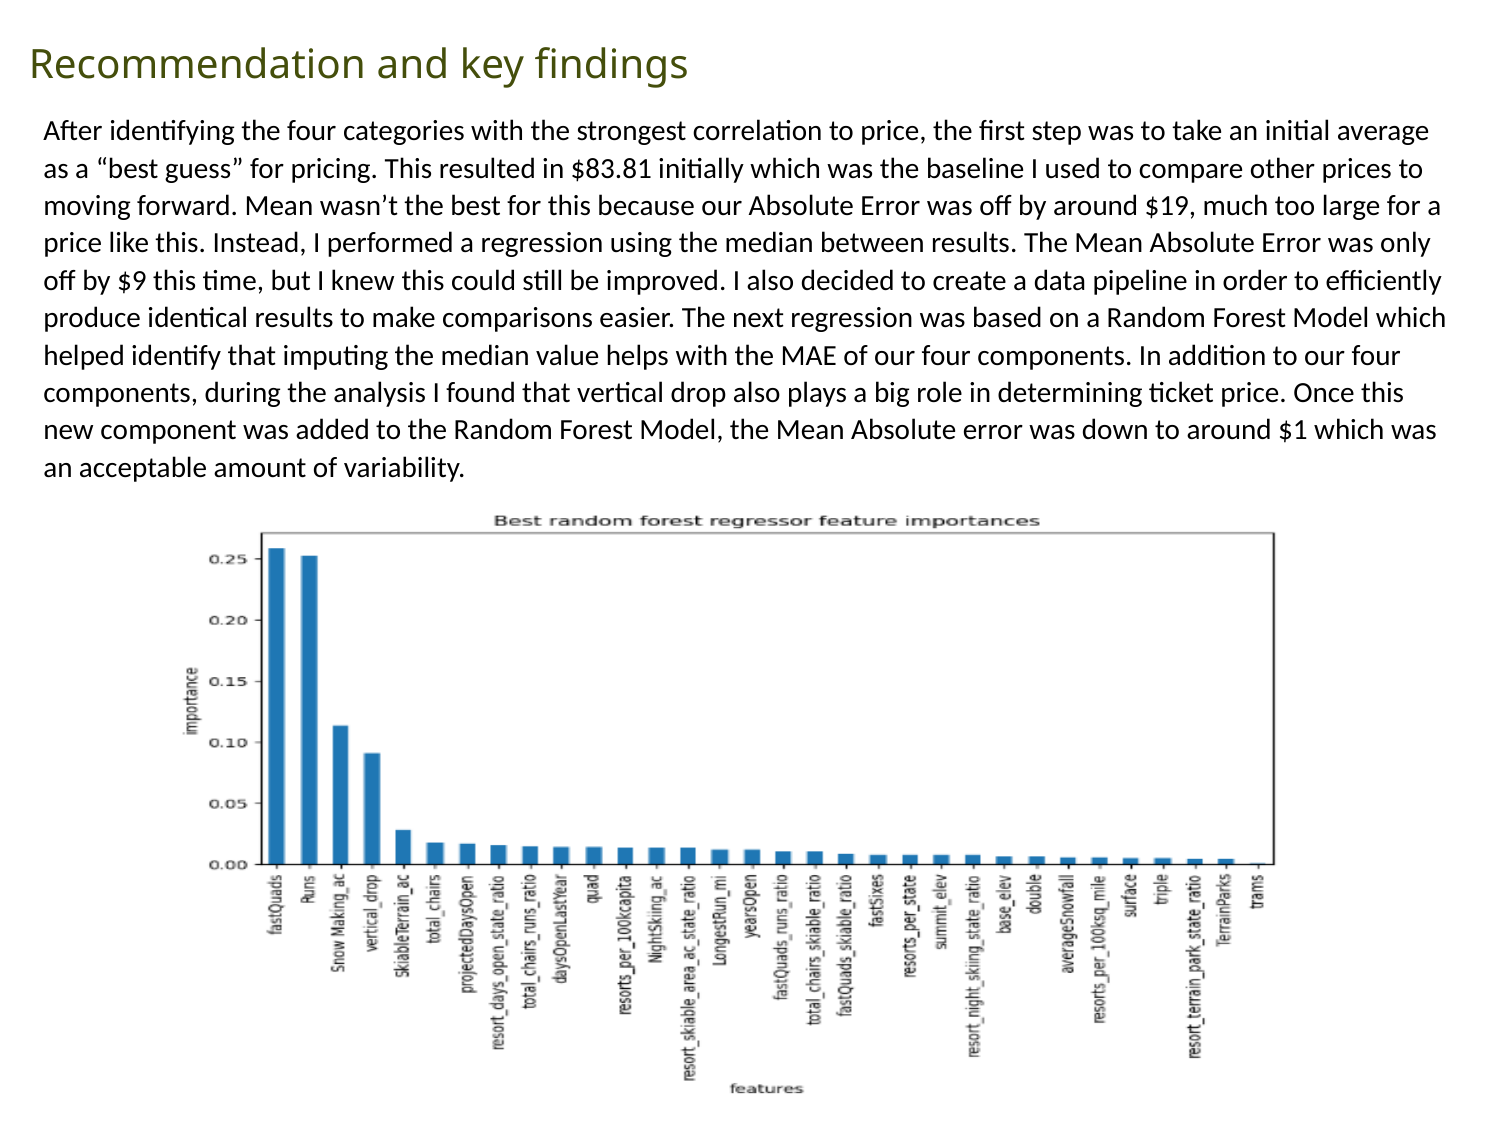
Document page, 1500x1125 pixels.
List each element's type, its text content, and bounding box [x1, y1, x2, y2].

text_box After identifying the four categories with the strongest correlation to price, the first step was to take an initial average as a “best guess” for pricing. This resulted in $83.81 initially which was the baseline I used to compare other prices to moving forward. Mean wasn’t the best for this because our Absolute Error was off by around $19, much too large for a price like this. Instead, I performed a regression using the median between results. The Mean Absolute Error was only off by $9 this time, but I knew this could still be improved. I also decided to create a data pipeline in order to efficiently produce identical results to make comparisons easier. The next regression was based on a Random Forest Model which helped identify that imputing the median value helps with the MAE of our four components. In addition to our four components, during the analysis I found that vertical drop also plays a big role in determining ticket price. Once this new component was added to the Random Forest Model, the Mean Absolute error was down to around $1 which was an acceptable amount of variability. [28, 101, 1472, 491]
picture [151, 507, 1336, 1107]
title Recommendation and key findings [28, 38, 1472, 88]
